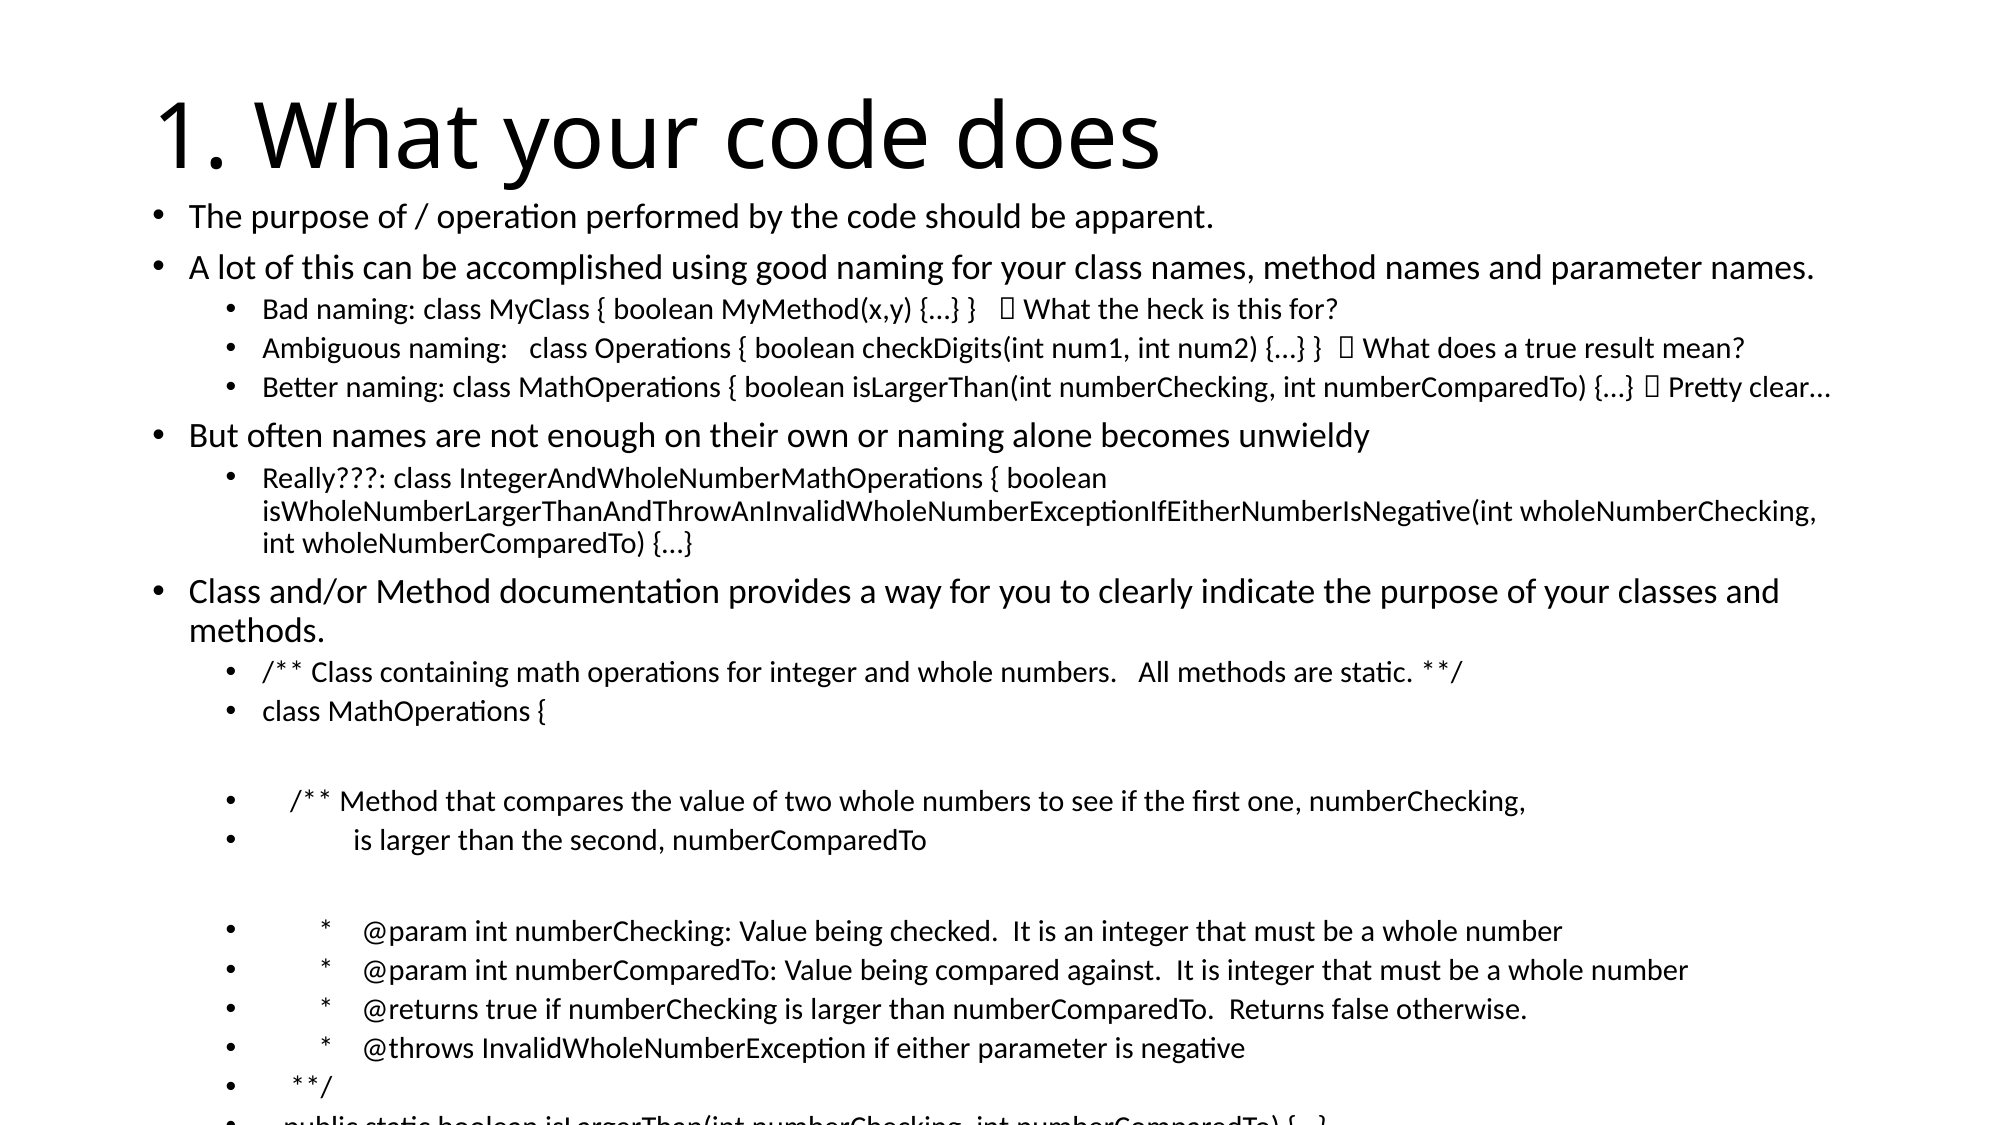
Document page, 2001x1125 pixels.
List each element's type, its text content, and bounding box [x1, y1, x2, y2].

list The purpose of / operation performed by the code should be apparent. A lot of this can be accomplished using good naming for your class names, method names and parameter names. Bad naming: class MyClass { boolean MyMethod(x,y) {…} }  What the heck is this for? Ambiguous naming: class Operations { boolean checkDigits(int num1, int num2) {…} }  What does a true result mean? Better naming: class MathOperations { boolean isLargerThan(int numberChecking, int numberComparedTo) {…}  Pretty clear… But often names are not enough on their own or naming alone becomes unwieldy Really???: class IntegerAndWholeNumberMathOperations { boolean isWholeNumberLargerThanAndThrowAnInvalidWholeNumberExceptionIfEitherNumberIsNegative(int wholeNumberChecking, int wholeNumberComparedTo) {…} Class and/or Method documentation provides a way for you to clearly indicate the purpose of your classes and methods. /** Class containing math operations for integer and whole numbers. All methods are static. **/ class MathOperations { /** Method that compares the value of two whole numbers to see if the first one, numberChecking, is larger than the second, numberComparedTo * @param int numberChecking: Value being checked. It is an integer that must be a whole number * @param int numberComparedTo: Value being compared against. It is integer that must be a whole number * @returns true if numberChecking is larger than numberComparedTo. Returns false otherwise. * @throws InvalidWholeNumberException if either parameter is negative **/ public static boolean isLargerThan(int numberChecking, int numberComparedTo) {…} [137, 190, 1863, 1125]
title 1. What your code does [137, 30, 1863, 190]
